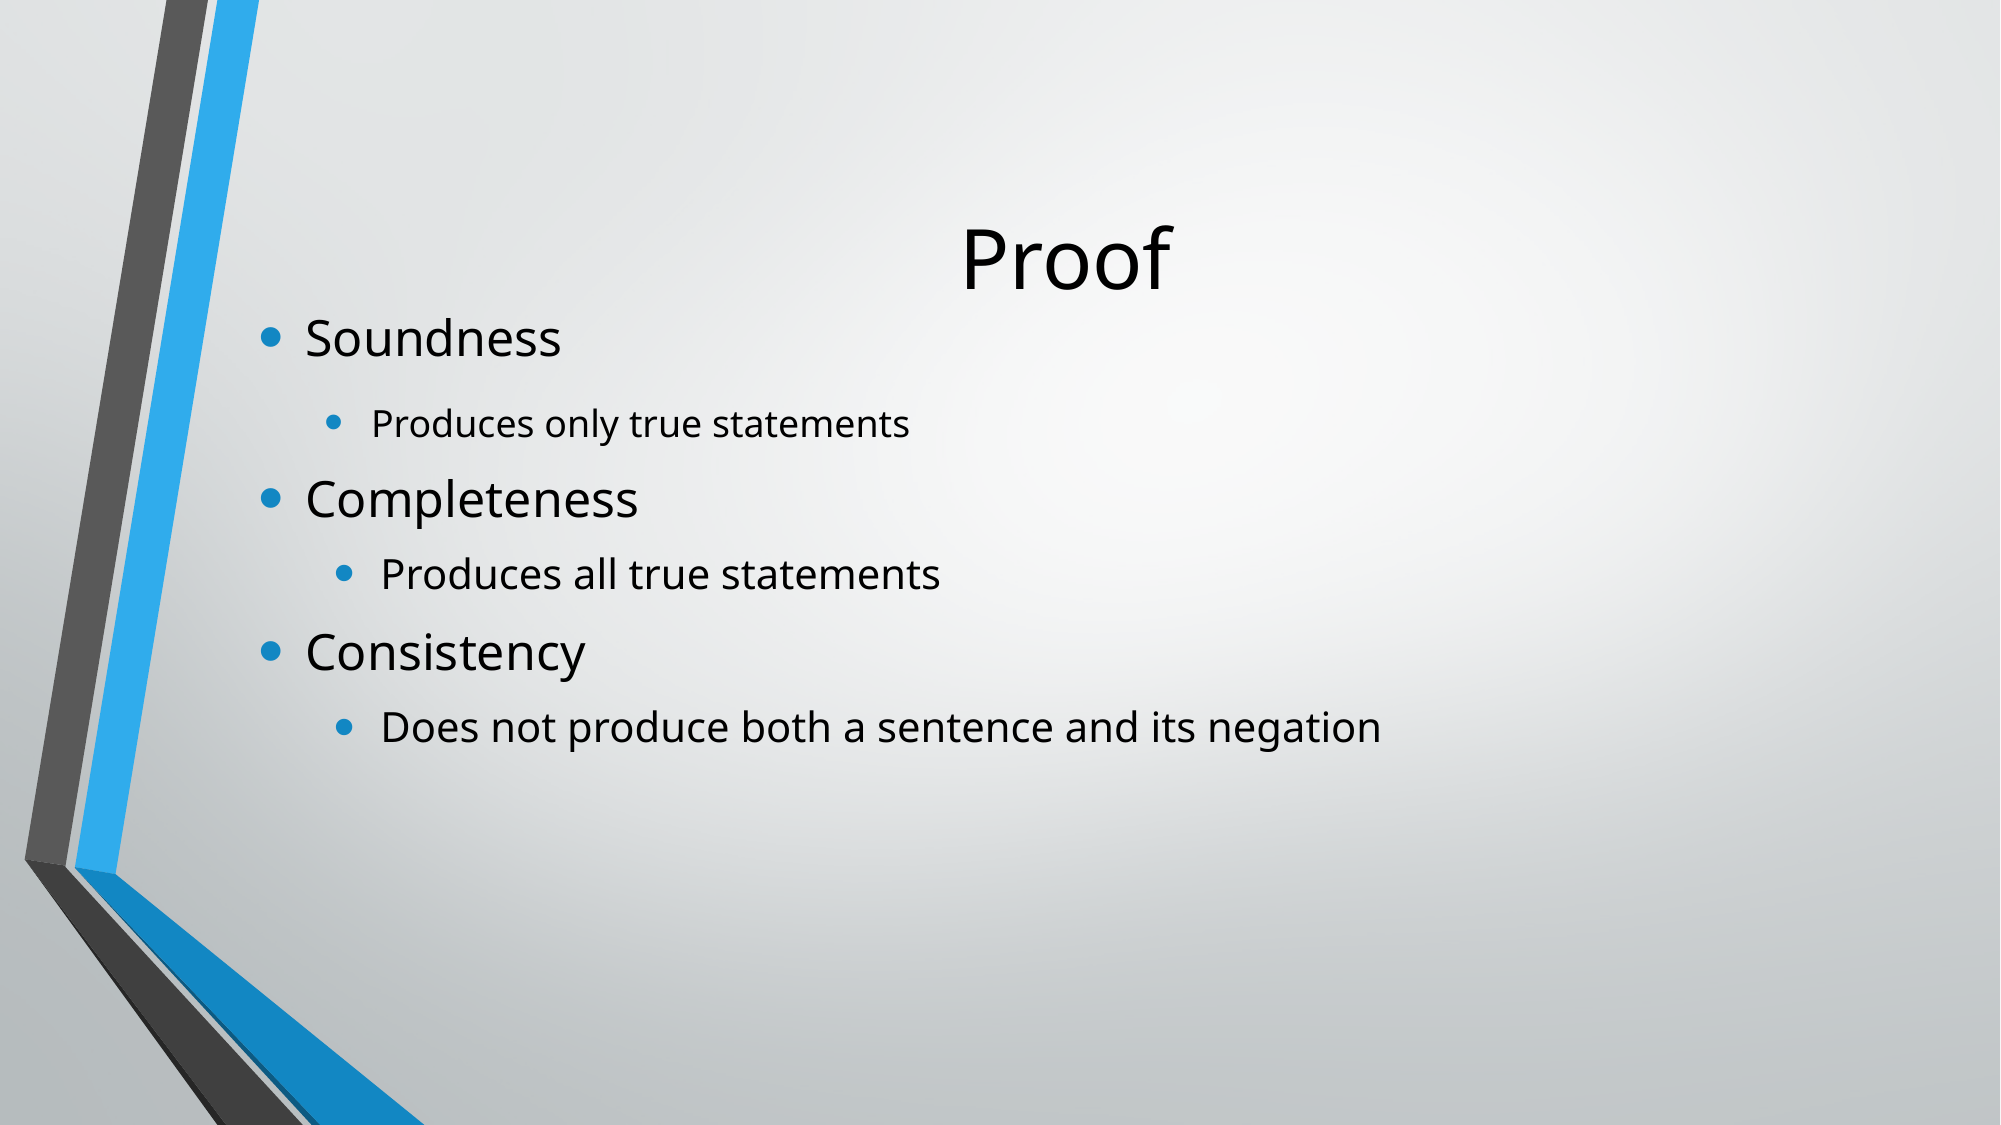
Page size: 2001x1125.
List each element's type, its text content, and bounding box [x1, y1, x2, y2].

title Proof [243, 112, 1887, 400]
list Soundness Produces only true statements Completeness Produces all true statements Consistency Does not produce both a sentence and its negation [243, 437, 1887, 950]
